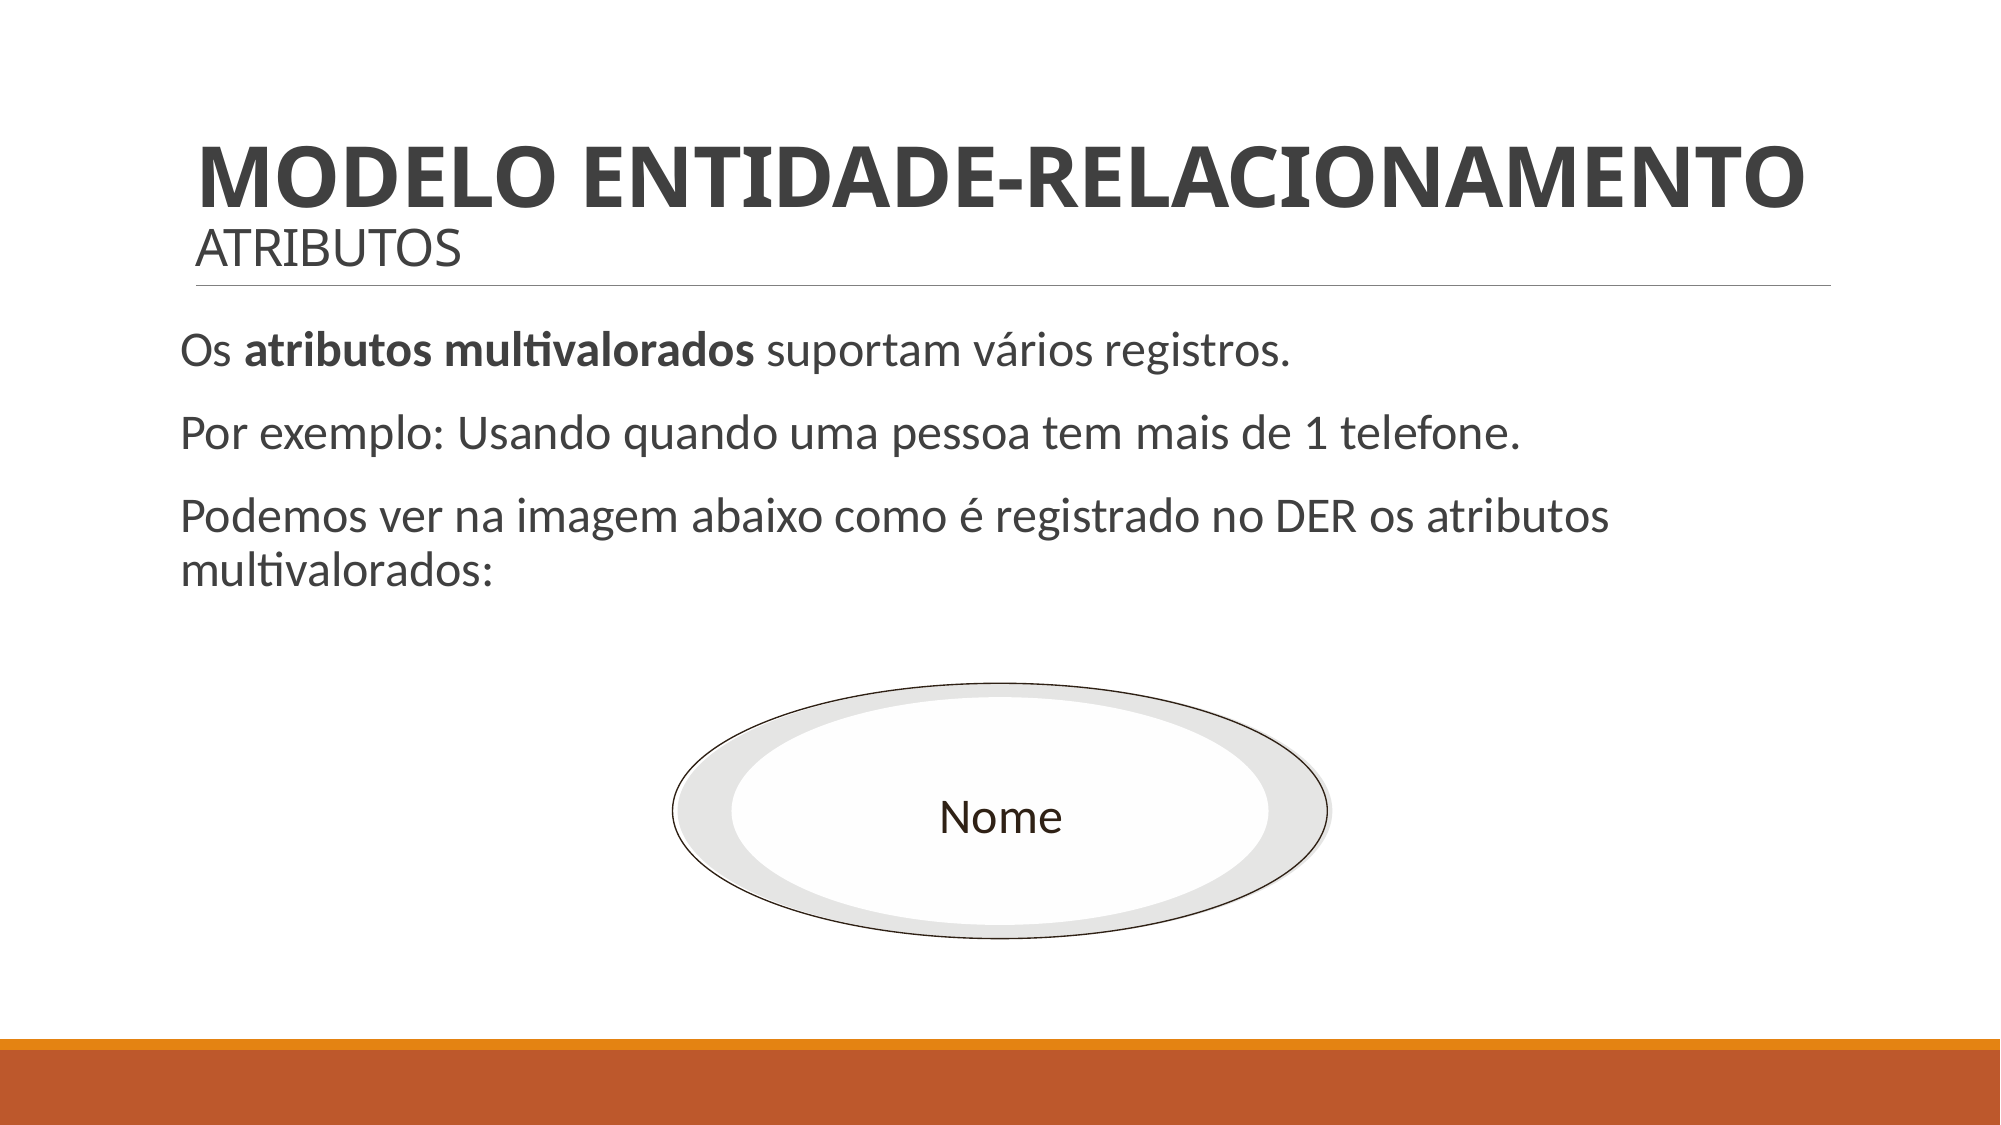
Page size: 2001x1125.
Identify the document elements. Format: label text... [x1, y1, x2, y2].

text_box [731, 697, 1269, 925]
text_box Nome [912, 779, 1097, 843]
text_box [1236, 720, 1333, 899]
title MODELO ENTIDADE-RELACIONAMENTO ATRIBUTOS [180, 47, 1830, 285]
text_box [671, 682, 1329, 940]
list Os atributos multivalorados suportam vários registros. Por exemplo: Usando quando uma pessoa tem mais de 1 telefone. Podemos ver na imagem abaixo como é registrado no DER os atributos multivalorados: [180, 315, 1830, 667]
